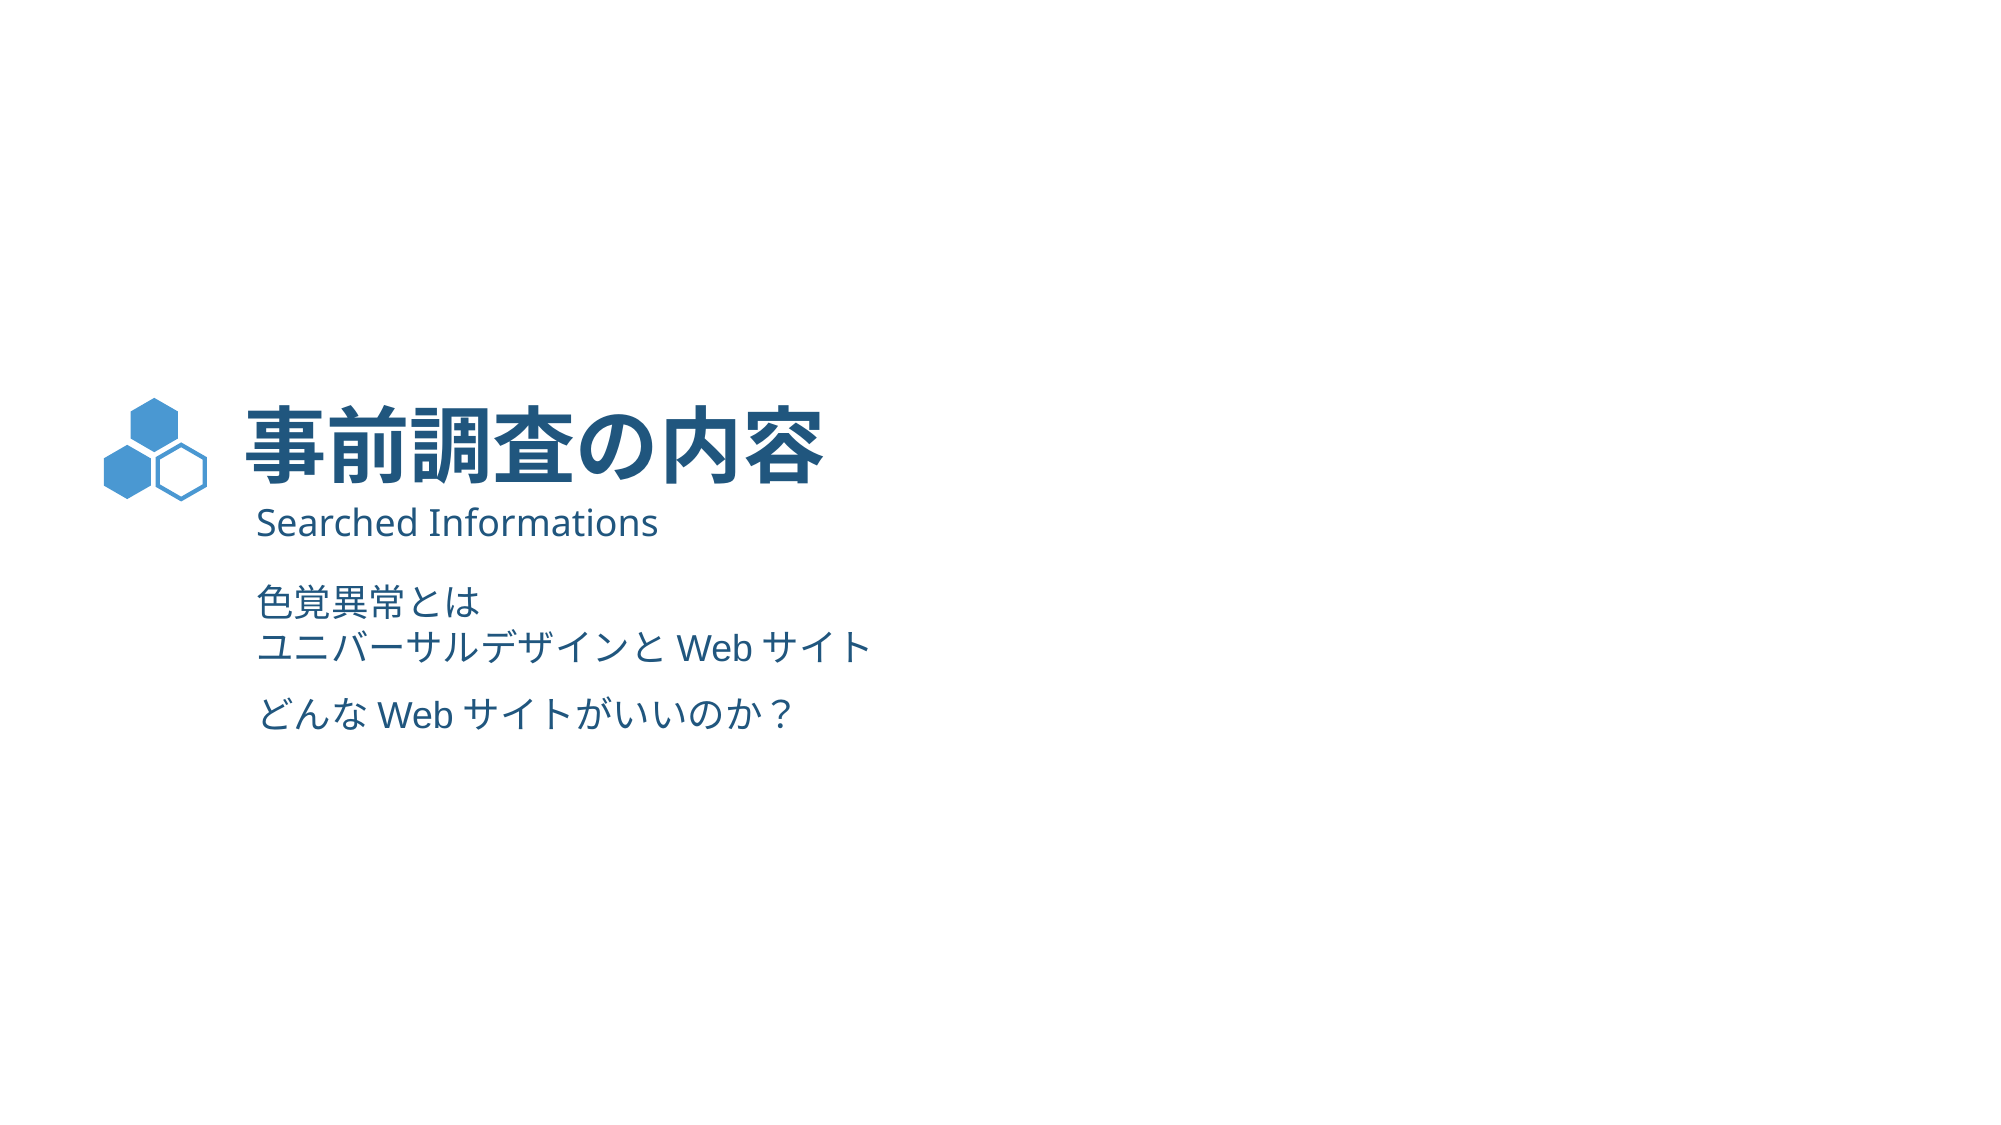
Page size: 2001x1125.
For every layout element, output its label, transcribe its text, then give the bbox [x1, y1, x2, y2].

text_box [129, 396, 179, 454]
text_box 色覚異常とは [241, 548, 1241, 631]
text_box [156, 443, 206, 501]
text_box 事前調査の内容 [228, 335, 1496, 501]
text_box ユニバーサルデザインとWebサイト どんなWebサイトがいいのか？ [241, 631, 1029, 744]
text_box Searched Informations [241, 469, 1509, 552]
text_box [102, 443, 152, 501]
